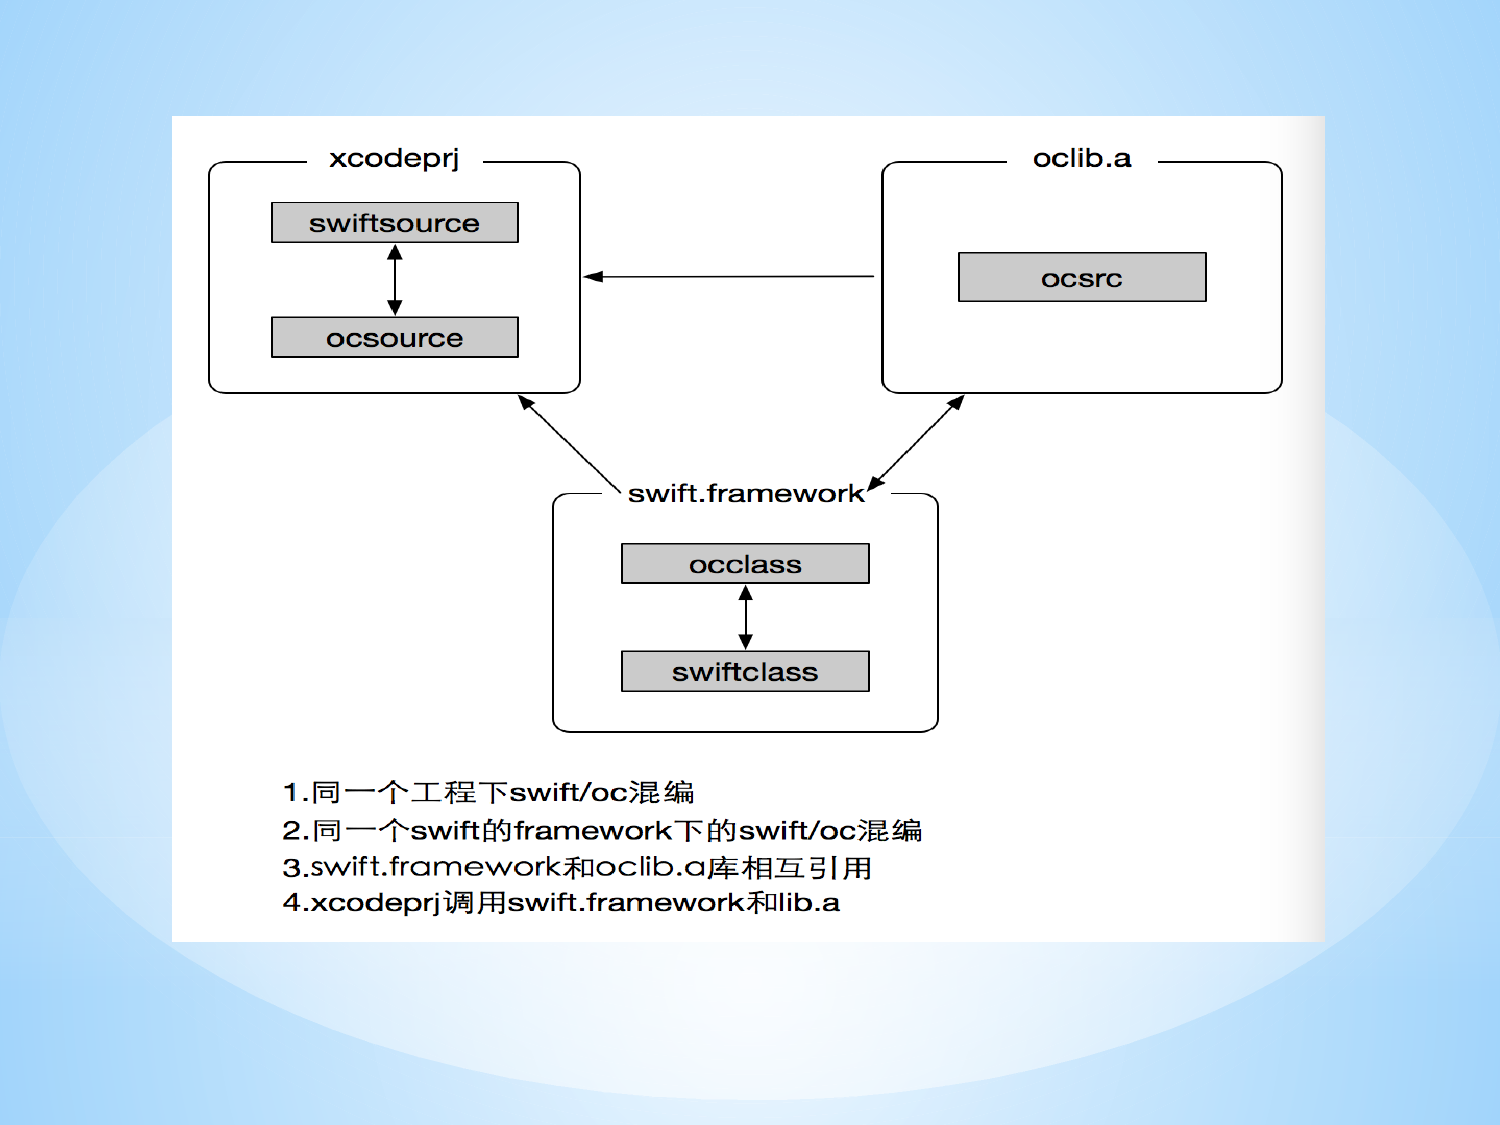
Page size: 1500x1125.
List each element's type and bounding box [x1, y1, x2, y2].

picture [172, 116, 1326, 942]
